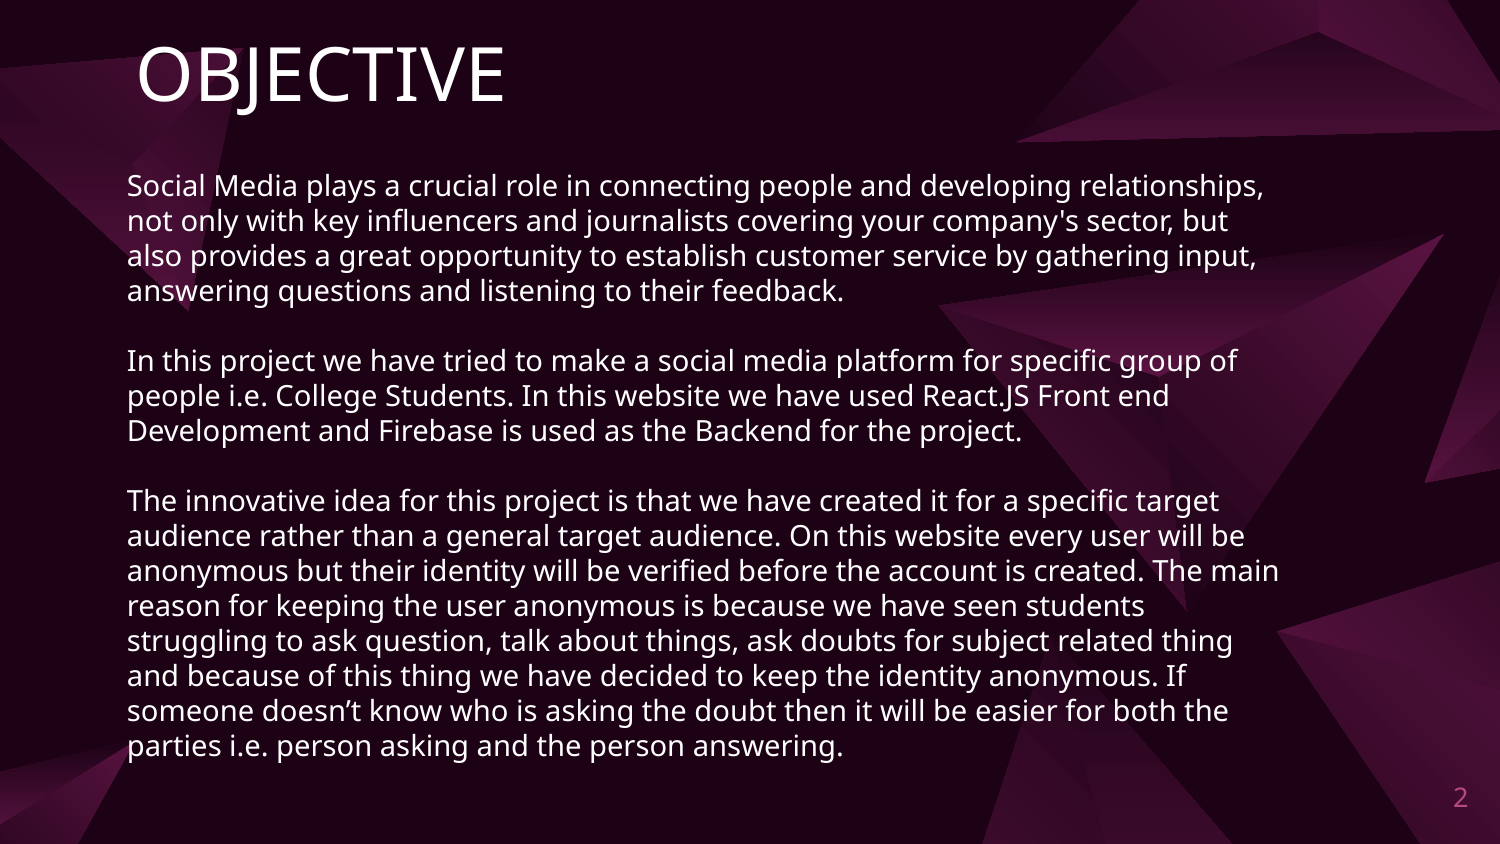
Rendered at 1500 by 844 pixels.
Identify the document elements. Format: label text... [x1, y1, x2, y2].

text_box Social Media plays a crucial role in connecting people and developing relationships, not only with key influencers and journalists covering your company's sector, but also provides a great opportunity to establish customer service by gathering input, answering questions and listening to their feedback. In this project we have tried to make a social media platform for specific group of people i.e. College Students. In this website we have used React.JS Front end Development and Firebase is used as the Backend for the project. The innovative idea for this project is that we have created it for a specific target audience rather than a general target audience. On this website every user will be anonymous but their identity will be verified before the account is created. The main reason for keeping the user anonymous is because we have seen students struggling to ask question, talk about things, ask doubts for subject related thing and because of this thing we have decided to keep the identity anonymous. If someone doesn’t know who is asking the doubt then it will be easier for both the parties i.e. person asking and the person answering. [112, 160, 1306, 840]
title OBJECTIVE [135, 20, 1500, 119]
slide_number 2 [1402, 766, 1469, 832]
